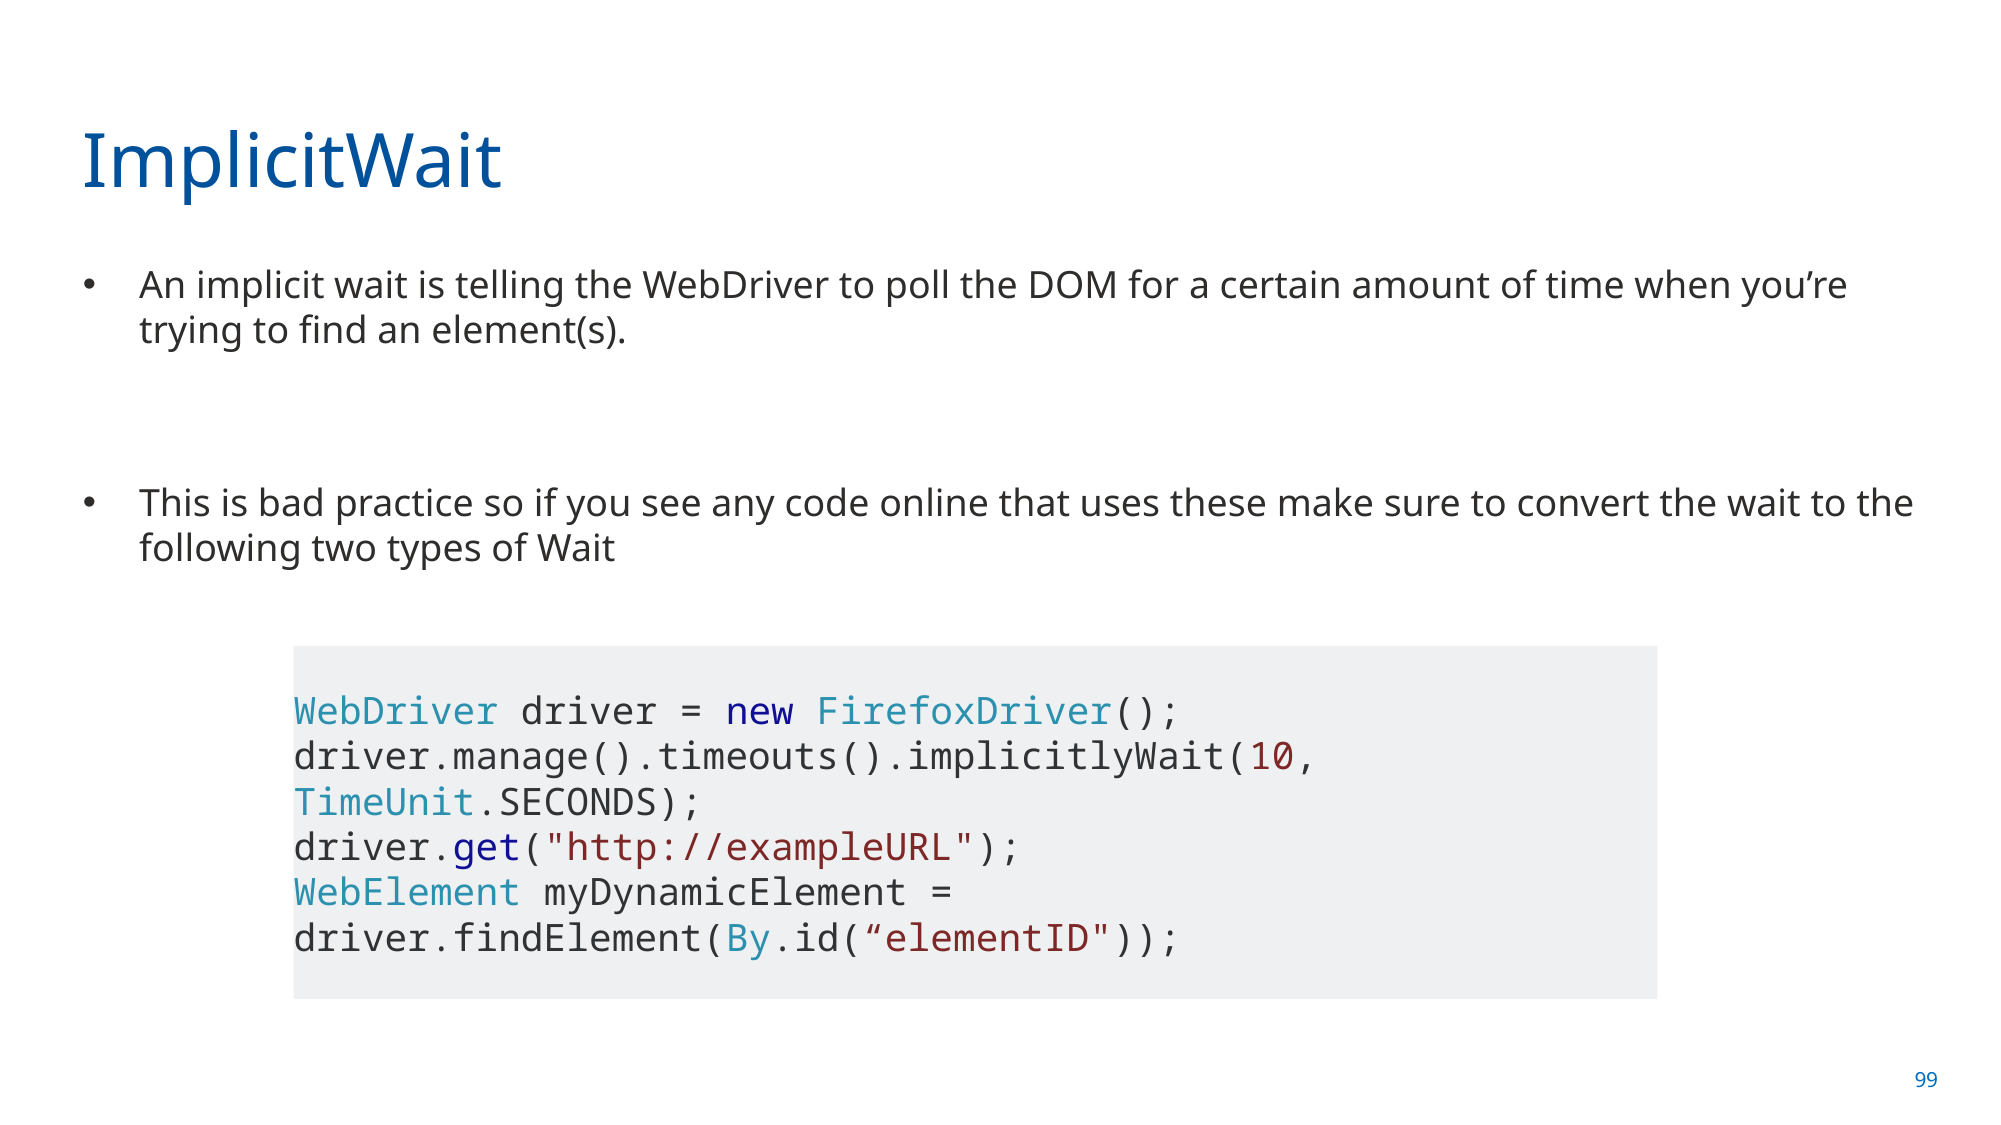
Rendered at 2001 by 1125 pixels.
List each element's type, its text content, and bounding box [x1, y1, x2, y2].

title ImplicitWait [67, 20, 1565, 210]
list An implicit wait is telling the WebDriver to poll the DOM for a certain amount of time when you’re trying to find an element(s). This is bad practice so if you see any code online that uses these make sure to convert the wait to the following two types of Wait [67, 253, 1939, 1000]
text_box WebDriver driver = new FirefoxDriver(); driver.manage().timeouts().implicitlyWait(10, TimeUnit.SECONDS); driver.get("http://exampleURL"); WebElement myDynamicElement = driver.findElement(By.id(“elementID")); [293, 645, 1658, 1000]
